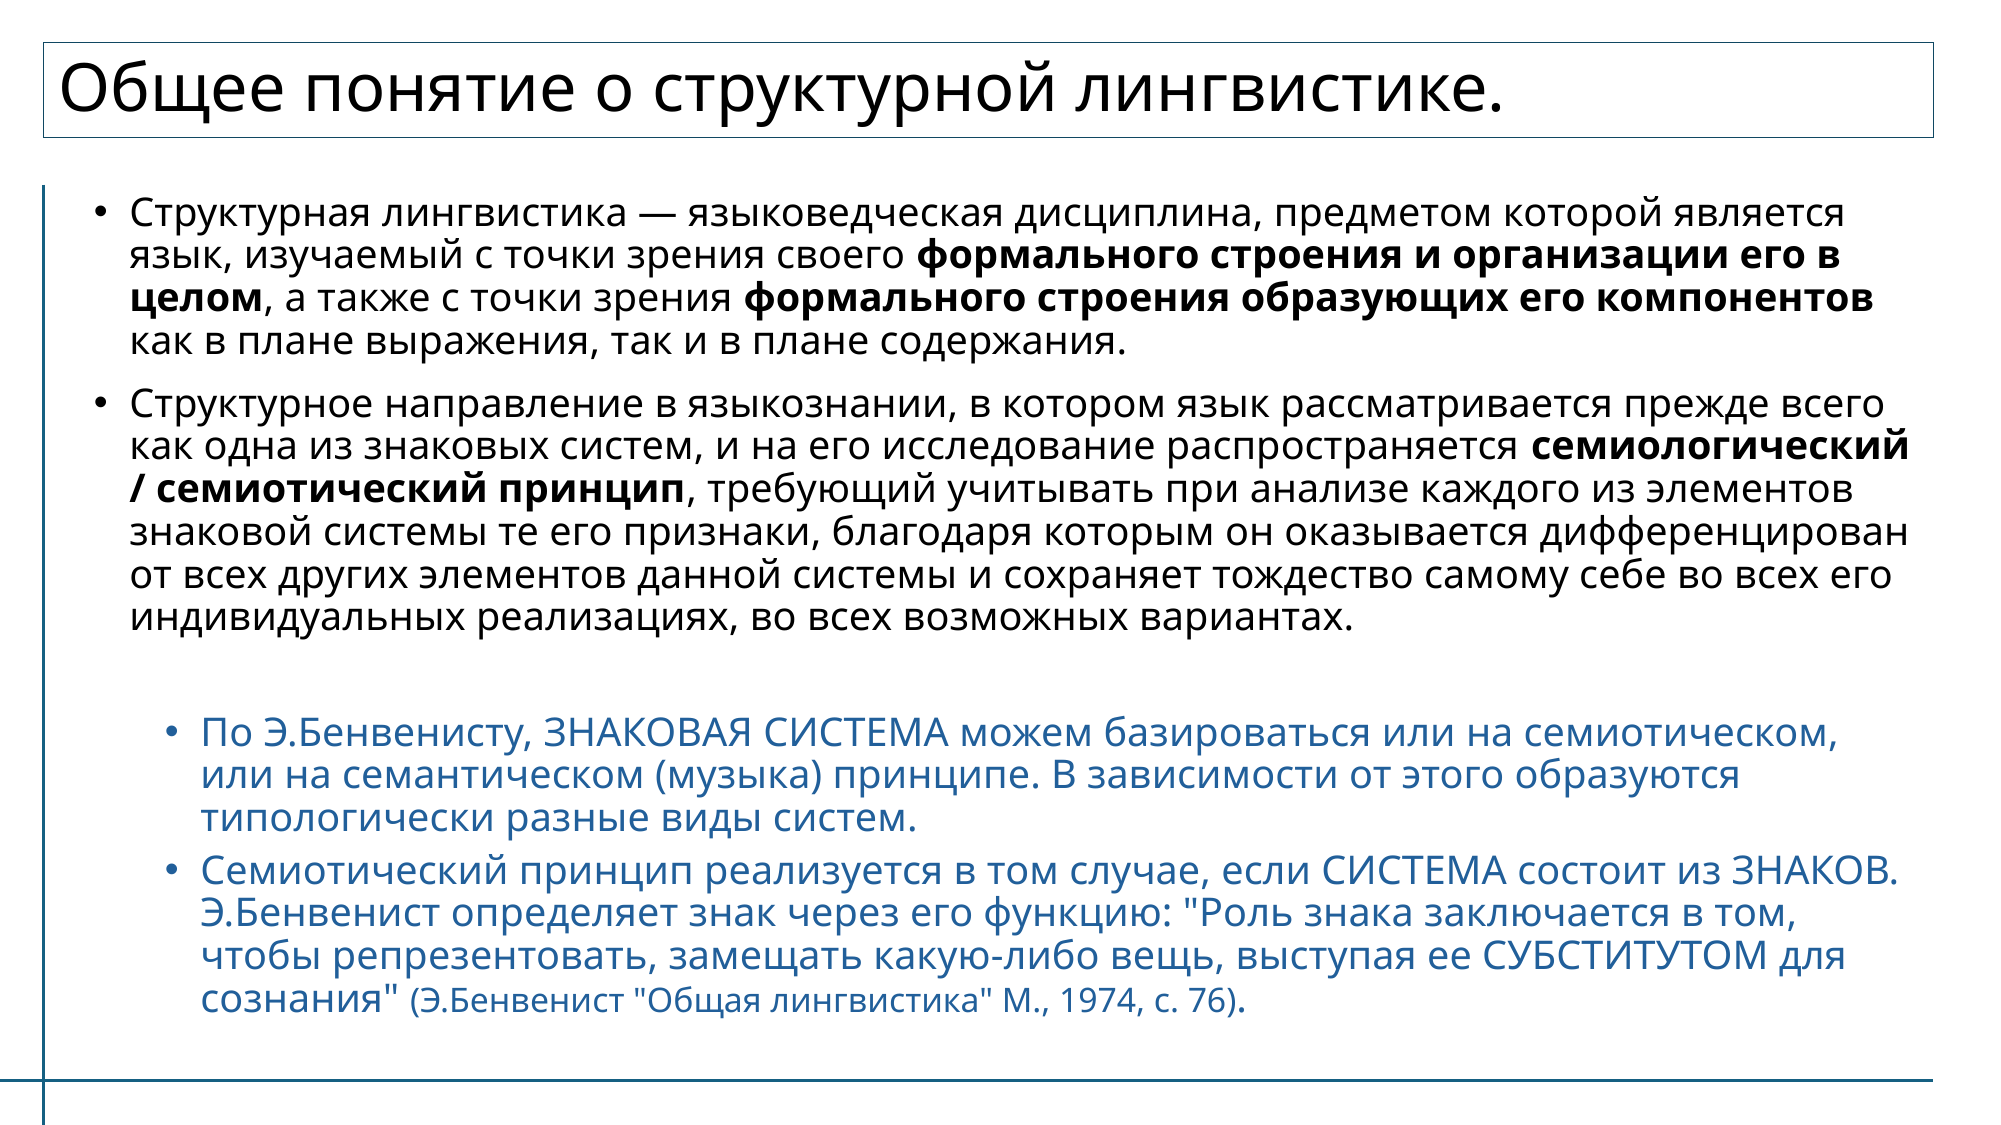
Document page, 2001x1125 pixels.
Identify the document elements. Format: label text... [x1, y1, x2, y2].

title Общее понятие о структурной лингвистике. [43, 42, 1934, 138]
list Структурная лингвистика — языковедческая дисциплина, предметом которой является язык, изучаемый с точки зрения своего формального строения и организации его в целом, а также с точки зрения формального строения образующих его компонентов как в плане выражения, так и в плане содержания. Структурное направление в языкознании, в котором язык рассматривается прежде всего как одна из знаковых систем, и на его исследование распространяется семиологический / семиотический принцип, требующий учитывать при анализе каждого из элементов знаковой системы те его признаки, благодаря которым он оказывается дифференцирован от всех других элементов данной системы и сохраняет тождество самому себе во всех его индивидуальных реализациях, во всех возможных вариантах. По Э.Бенвенисту, ЗНАКОВАЯ СИСТЕМА можем базироваться или на семиотическом, или на семантическом (музыка) принципе. В зависимости от этого образуются типологически разные виды систем. Семиотический принцип реализуется в том случае, если СИСТЕМА состоит из ЗНАКОВ. Э.Бенвенист определяет знак через его функцию: "Роль знака заключается в том, чтобы репрезентовать, замещать какую-либо вещь, выступая ее СУБСТИТУТОМ для сознания" (Э.Бенвенист "Общая лингвистика" М., 1974, с. 76). [78, 184, 1934, 1047]
